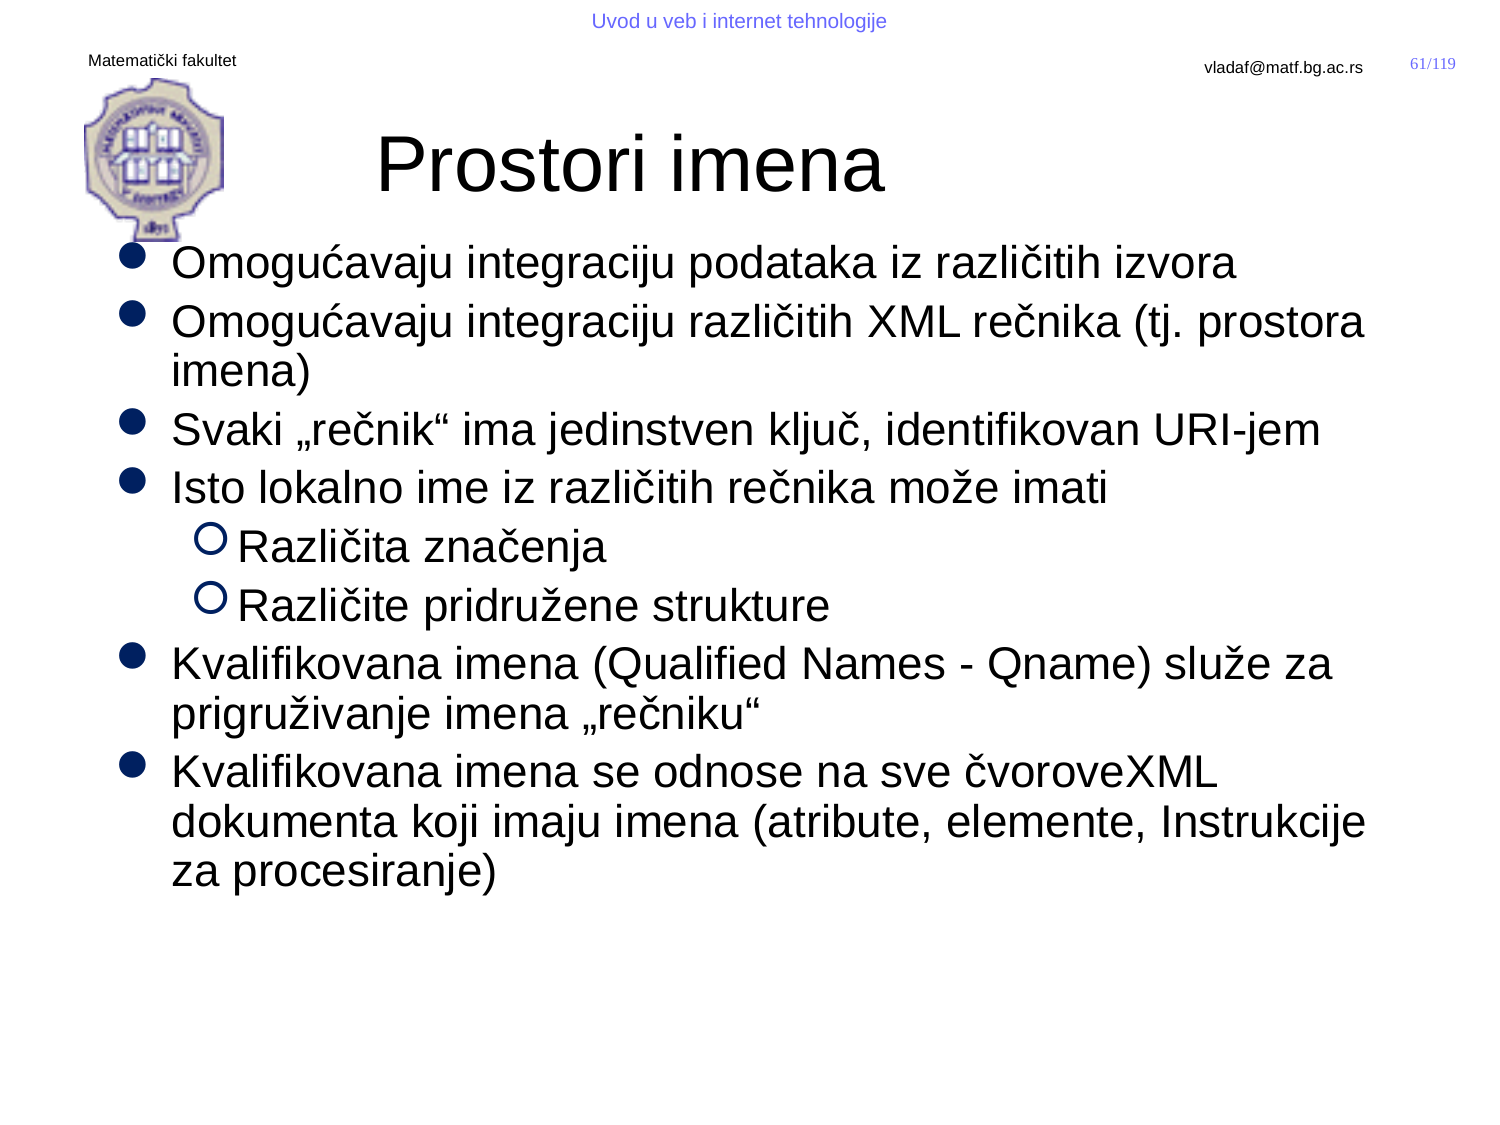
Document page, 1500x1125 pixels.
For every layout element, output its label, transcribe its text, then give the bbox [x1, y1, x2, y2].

title Prostori imena [360, 66, 1500, 254]
list Omogućavaju integraciju podataka iz različitih izvora Omogućavaju integraciju različitih XML rečnika (tj. prostora imena) Svaki „rečnik“ ima jedinstven ključ, identifikovan URI-jem Isto lokalno ime iz različitih rečnika može imati Različita značenja Različite pridružene strukture Kvalifikovana imena (Qualified Names - Qname) služe za prigruživanje imena „rečniku“ Kvalifikovana imena se odnose na sve čvoroveXML dokumenta koji imaju imena (atribute, elemente, Instrukcije za procesiranje) [100, 231, 1424, 1120]
picture [84, 78, 224, 242]
